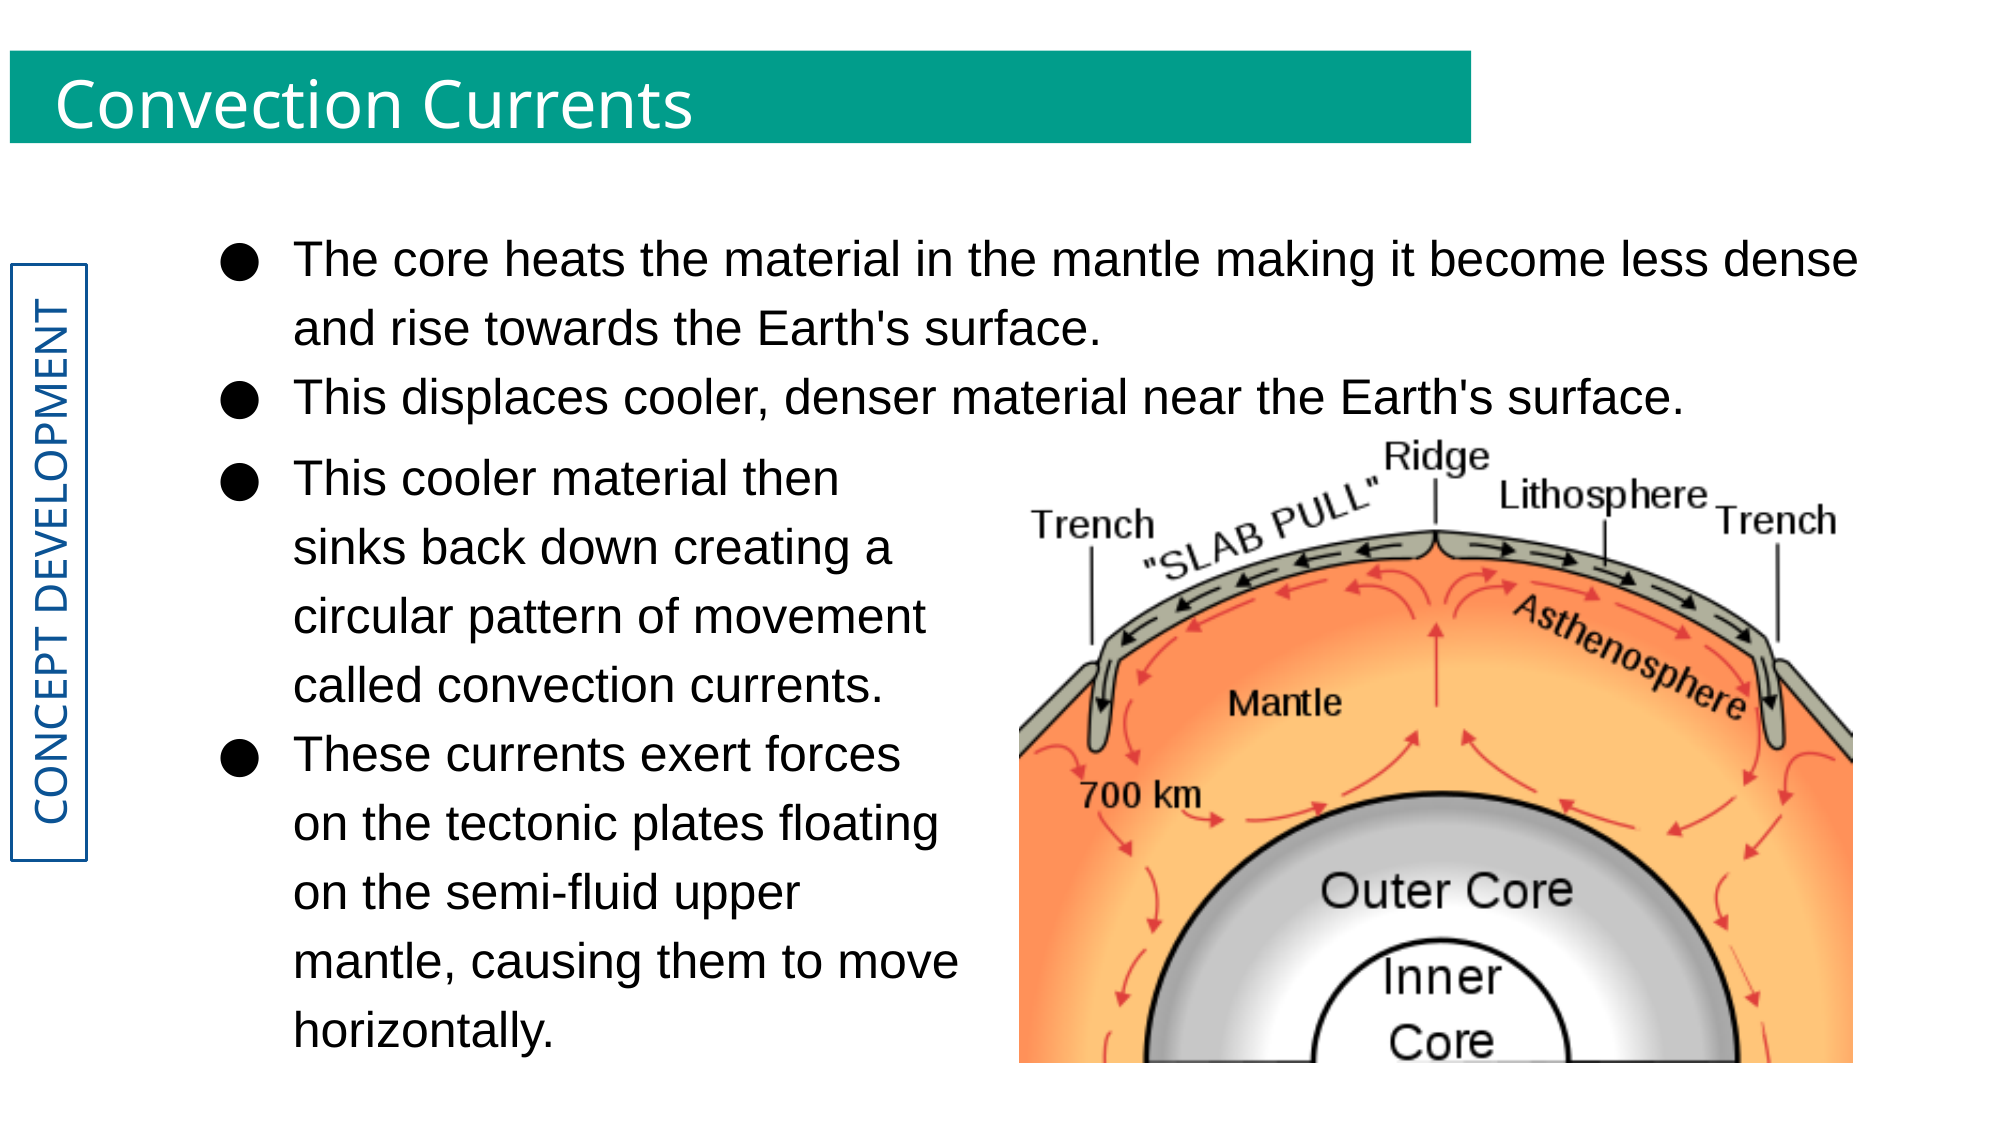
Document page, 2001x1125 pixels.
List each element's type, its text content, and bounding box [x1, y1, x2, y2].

picture [1019, 436, 1854, 1063]
text_box The core heats the material in the mantle making it become less dense and rise towards the Earth's surface. This displaces cooler, denser material near the Earth's surface. [177, 202, 1943, 366]
subtitle Convection Currents [20, 58, 1463, 135]
list This cooler material then sinks back down creating a circular pattern of movement called convection currents. These currents exert forces on the tectonic plates floating on the semi-fluid upper mantle, causing them to move horizontally. [177, 421, 981, 1125]
